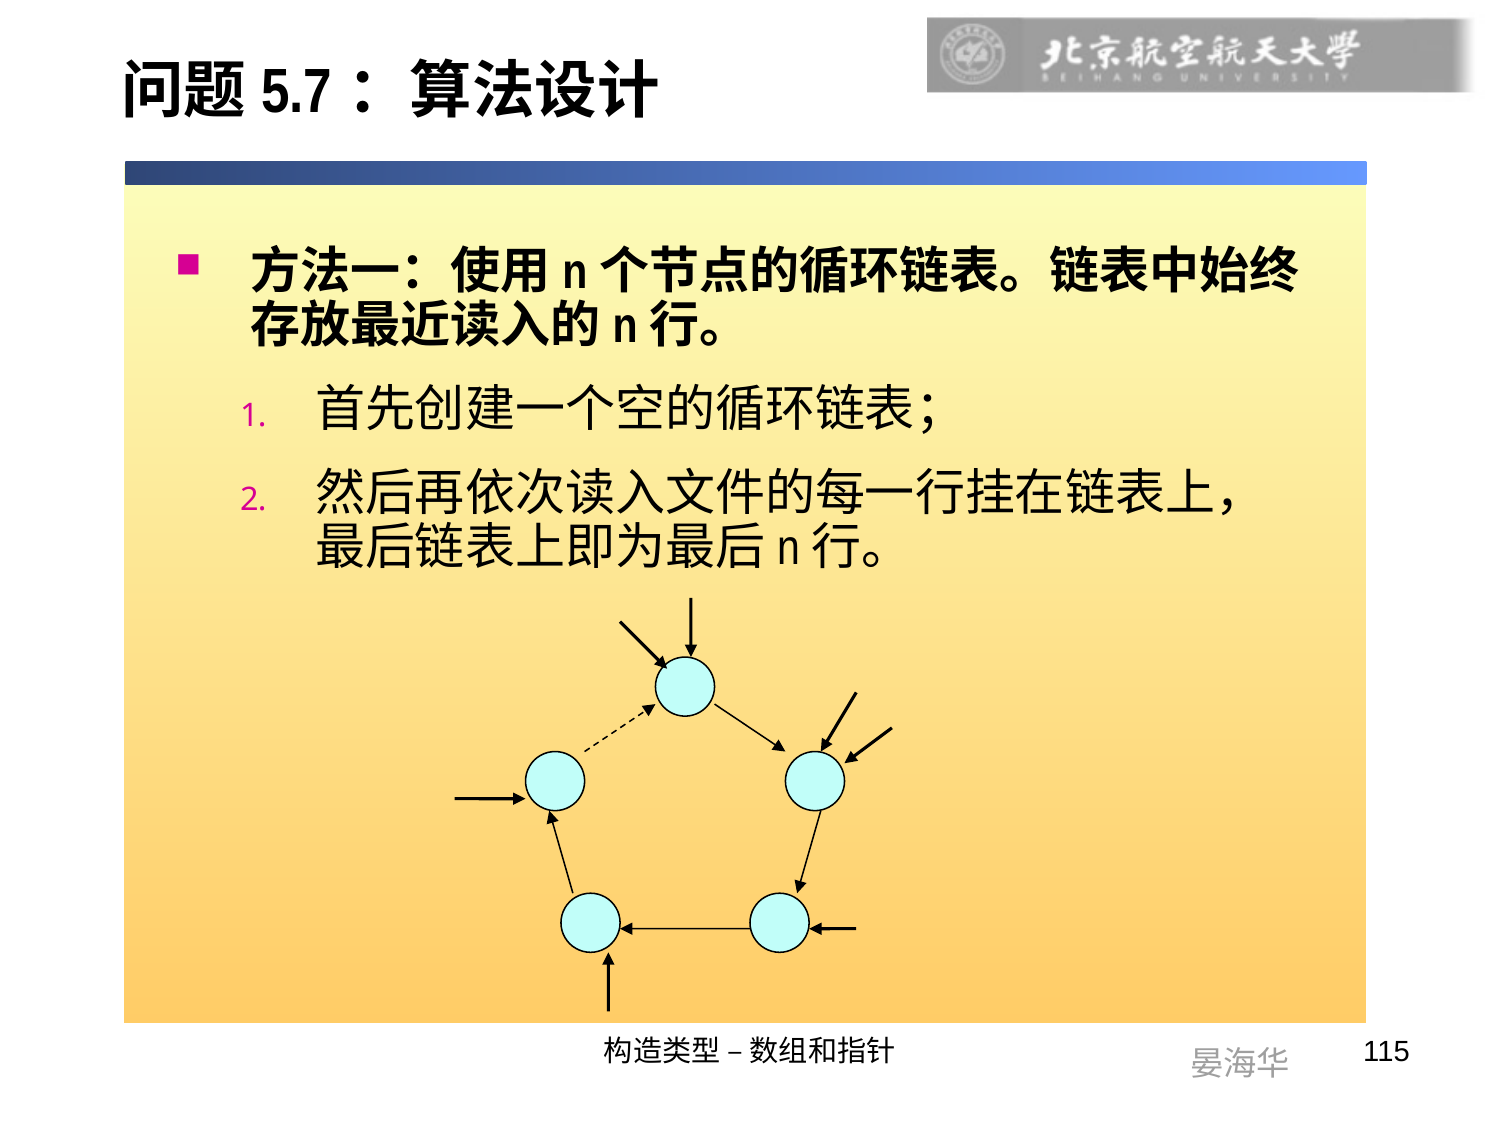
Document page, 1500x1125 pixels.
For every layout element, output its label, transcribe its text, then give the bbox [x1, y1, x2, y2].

text_box [602, 960, 615, 1012]
title 问题5.7：算法设计 [105, 25, 1450, 164]
text_box [850, 727, 892, 763]
text_box [454, 792, 520, 805]
footer 构造类型 – 数组和指针 [512, 1024, 988, 1103]
slide_number 115 [1074, 1024, 1426, 1103]
picture [927, 0, 1500, 102]
text_box [684, 597, 698, 655]
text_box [525, 656, 845, 953]
list 方法一：使用n个节点的循环链表。链表中始终存放最近读入的n行。 首先创建一个空的循环链表； 然后再依次读入文件的每一行挂在链表上，最后链表上即为最后n行。 [160, 237, 1327, 986]
